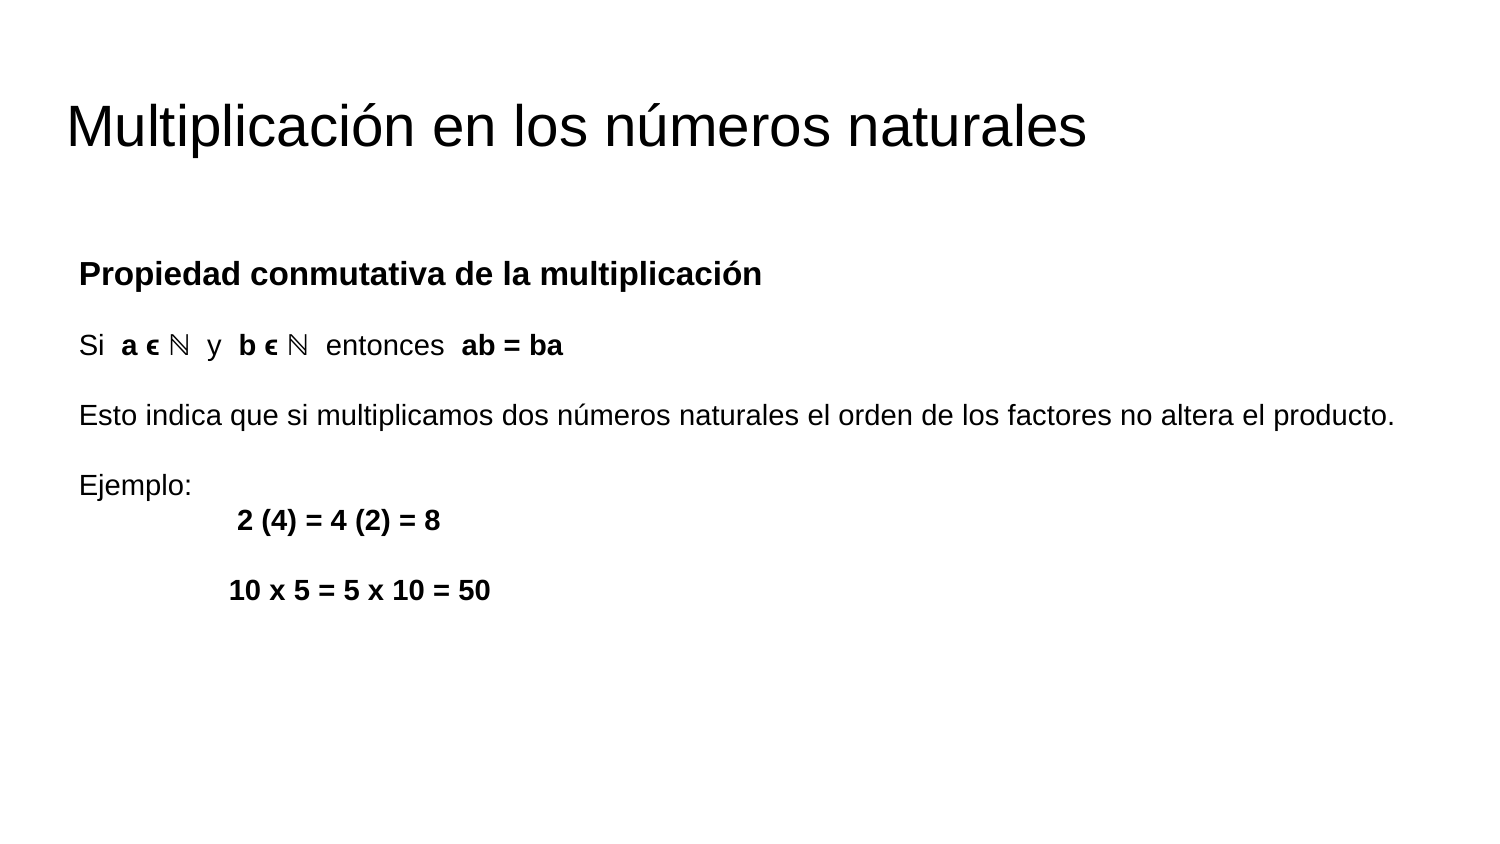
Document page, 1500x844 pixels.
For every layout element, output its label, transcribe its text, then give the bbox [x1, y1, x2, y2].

title Multiplicación en los números naturales [51, 72, 1449, 167]
text_box Propiedad conmutativa de la multiplicación Si a ϵ ℕ y b ϵ ℕ entonces ab = ba Esto indica que si multiplicamos dos números naturales el orden de los factores no altera el producto. Ejemplo: 2 (4) = 4 (2) = 8 10 x 5 = 5 x 10 = 50 [63, 236, 1434, 810]
